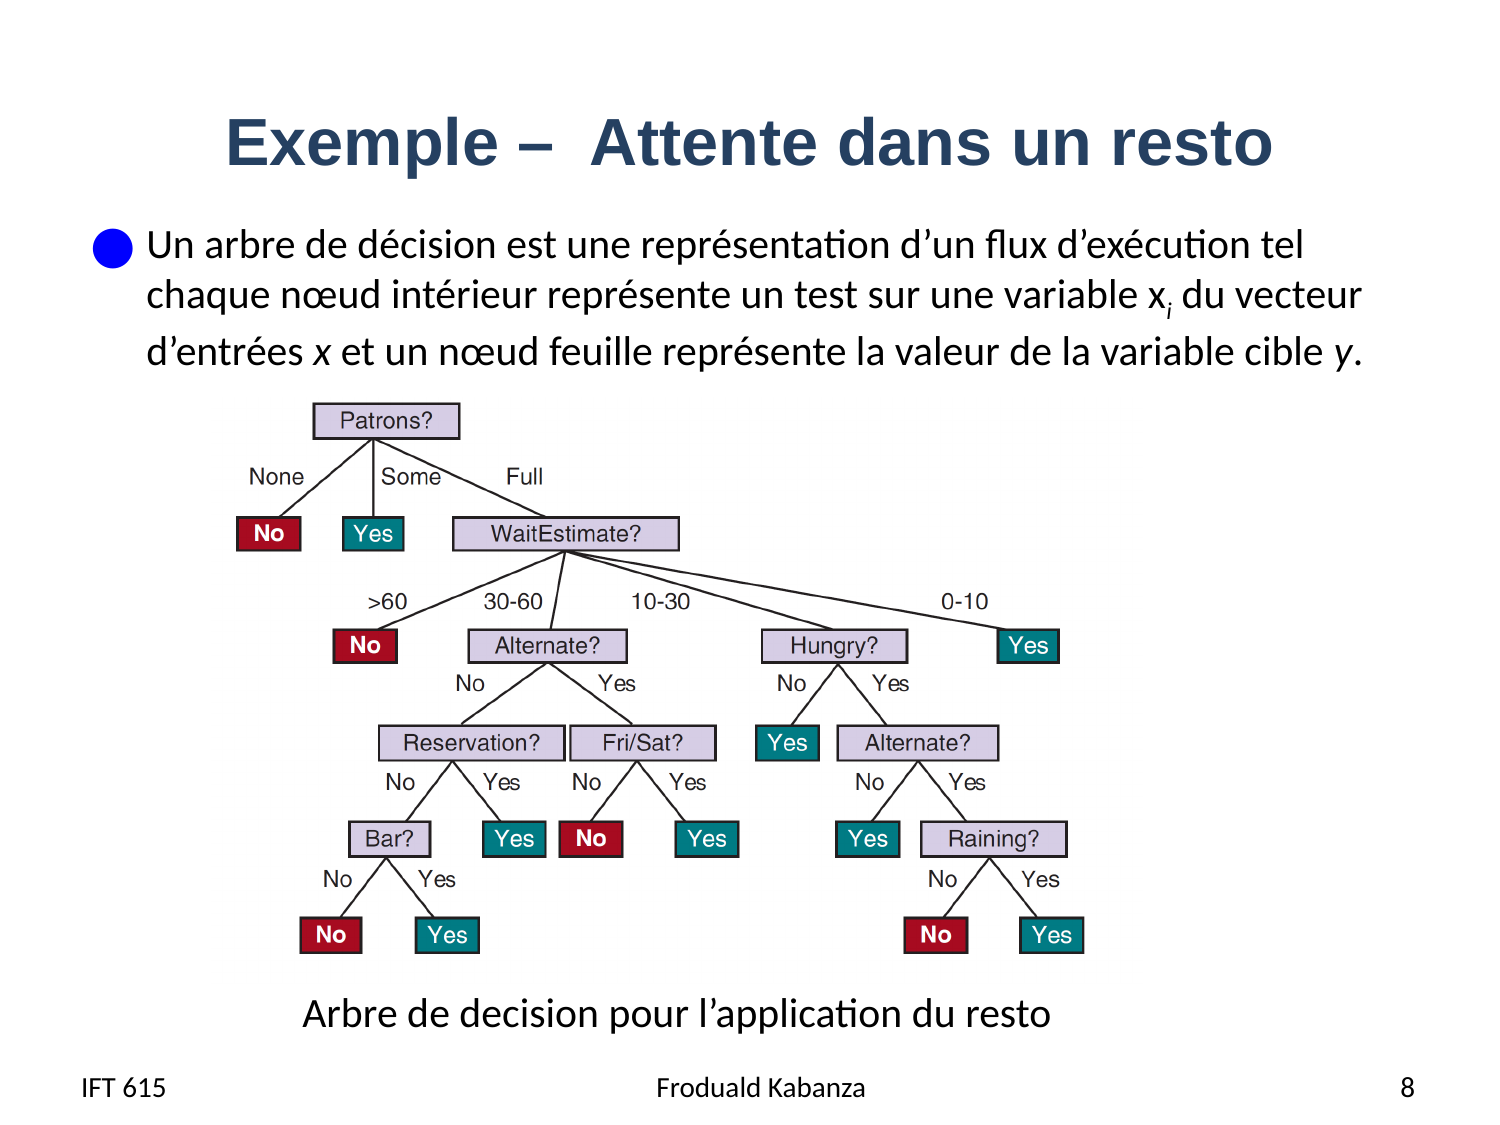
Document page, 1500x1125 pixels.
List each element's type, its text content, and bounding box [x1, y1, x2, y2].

slide_number 8 [1080, 1056, 1431, 1117]
slide_number IFT 615 [66, 1056, 356, 1117]
text_box Arbre de decision pour l’application du resto [287, 993, 1067, 1044]
title Exemple – Attente dans un resto [75, 45, 1425, 209]
footer Froduald Kabanza [520, 1056, 996, 1117]
list Un arbre de décision est une représentation d’un flux d’exécution tel chaque nœud intérieur représente un test sur une variable xi du vecteur d’entrées x et un nœud feuille représente la valeur de la variable cible y. [75, 209, 1450, 398]
picture [211, 396, 1143, 984]
